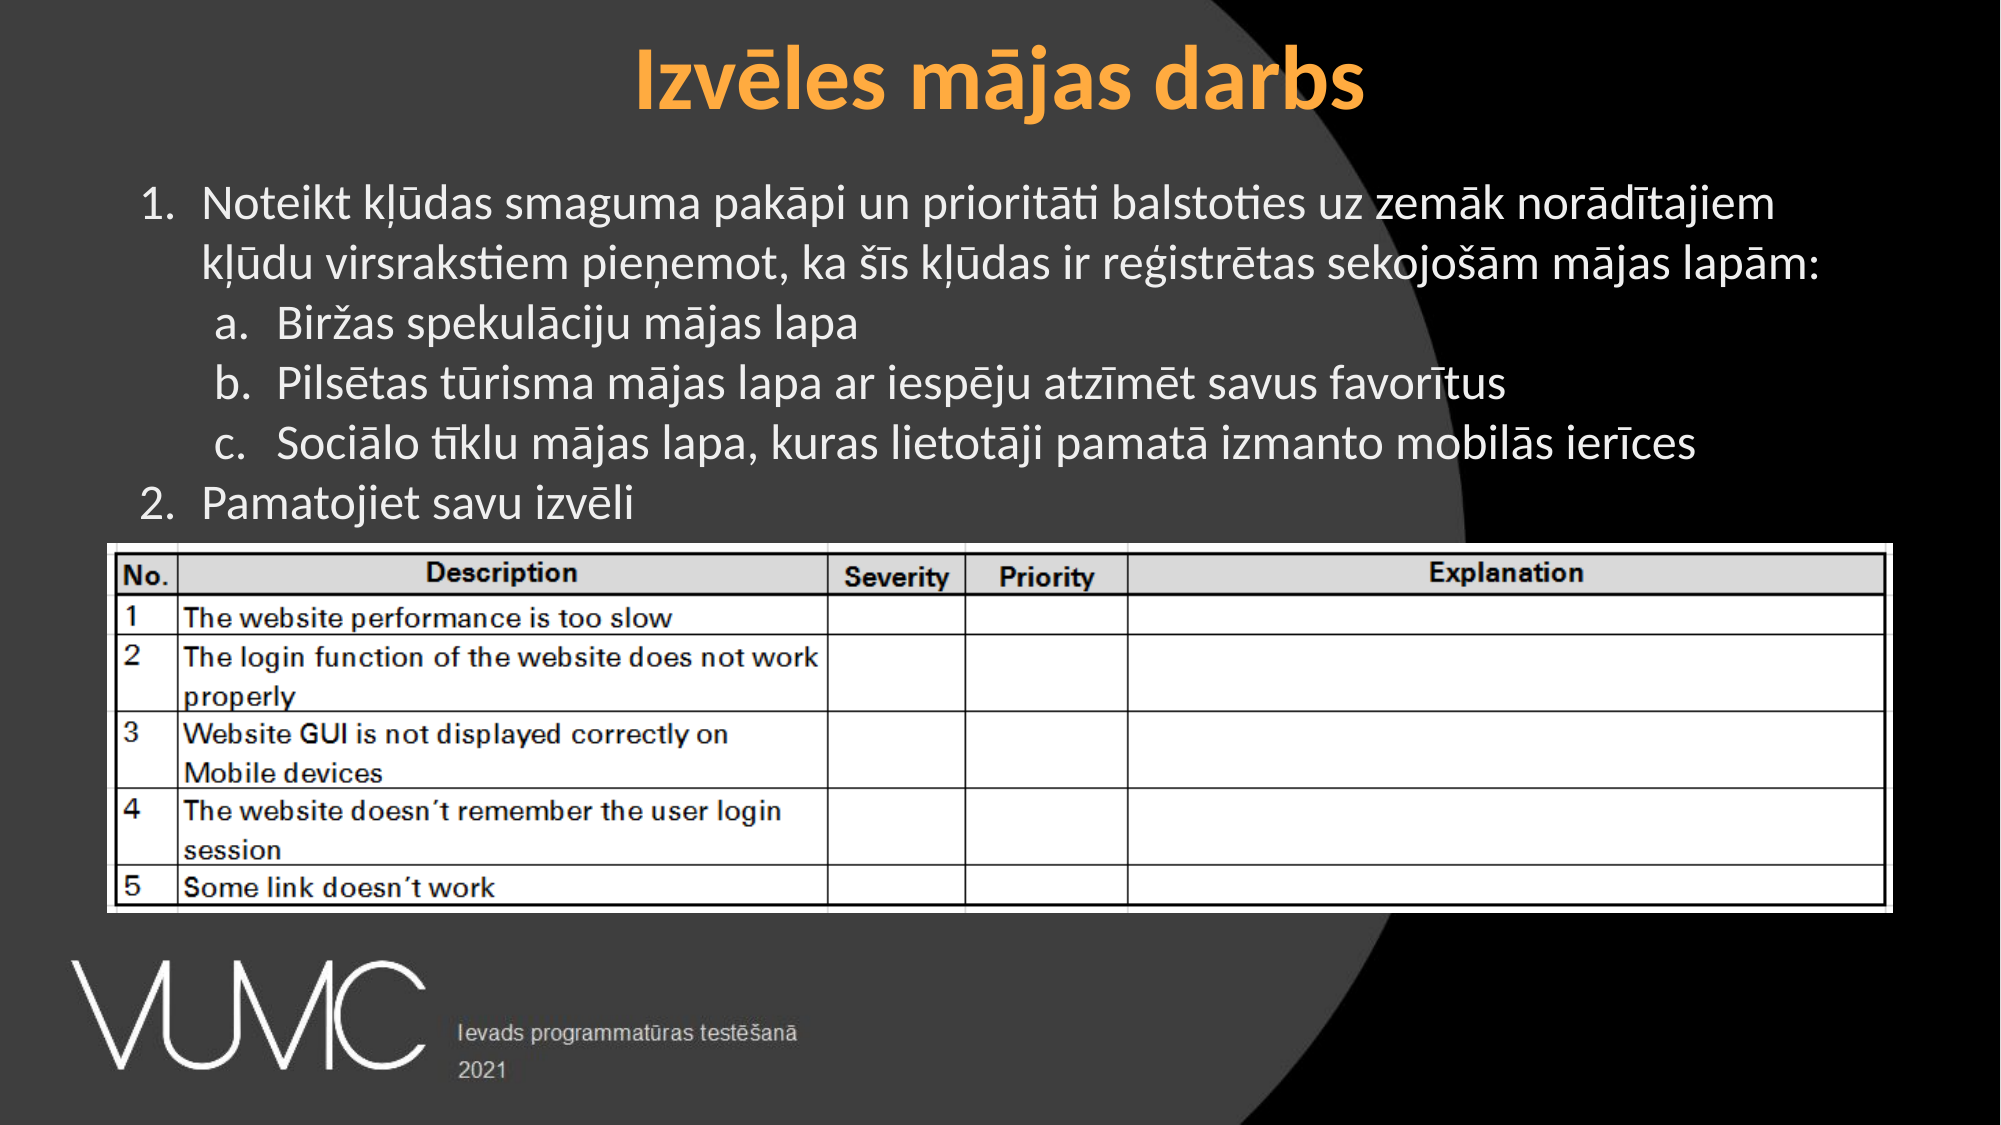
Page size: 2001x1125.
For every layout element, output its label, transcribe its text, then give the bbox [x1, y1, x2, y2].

picture [0, 0, 2001, 1125]
text_box Noteikt kļūdas smaguma pakāpi un prioritāti balstoties uz zemāk norādītajiem kļūdu virsrakstiem pieņemot, ka šīs kļūdas ir reģistrētas sekojošām mājas lapām: Biržas spekulāciju mājas lapa Pilsētas tūrisma mājas lapa ar iespēju atzīmēt savus favorītus Sociālo tīklu mājas lapa, kuras lietotāji pamatā izmanto mobilās ierīces Pamatojiet savu izvēli [111, 162, 1889, 481]
text_box Izvēles mājas darbs [137, 15, 1863, 144]
